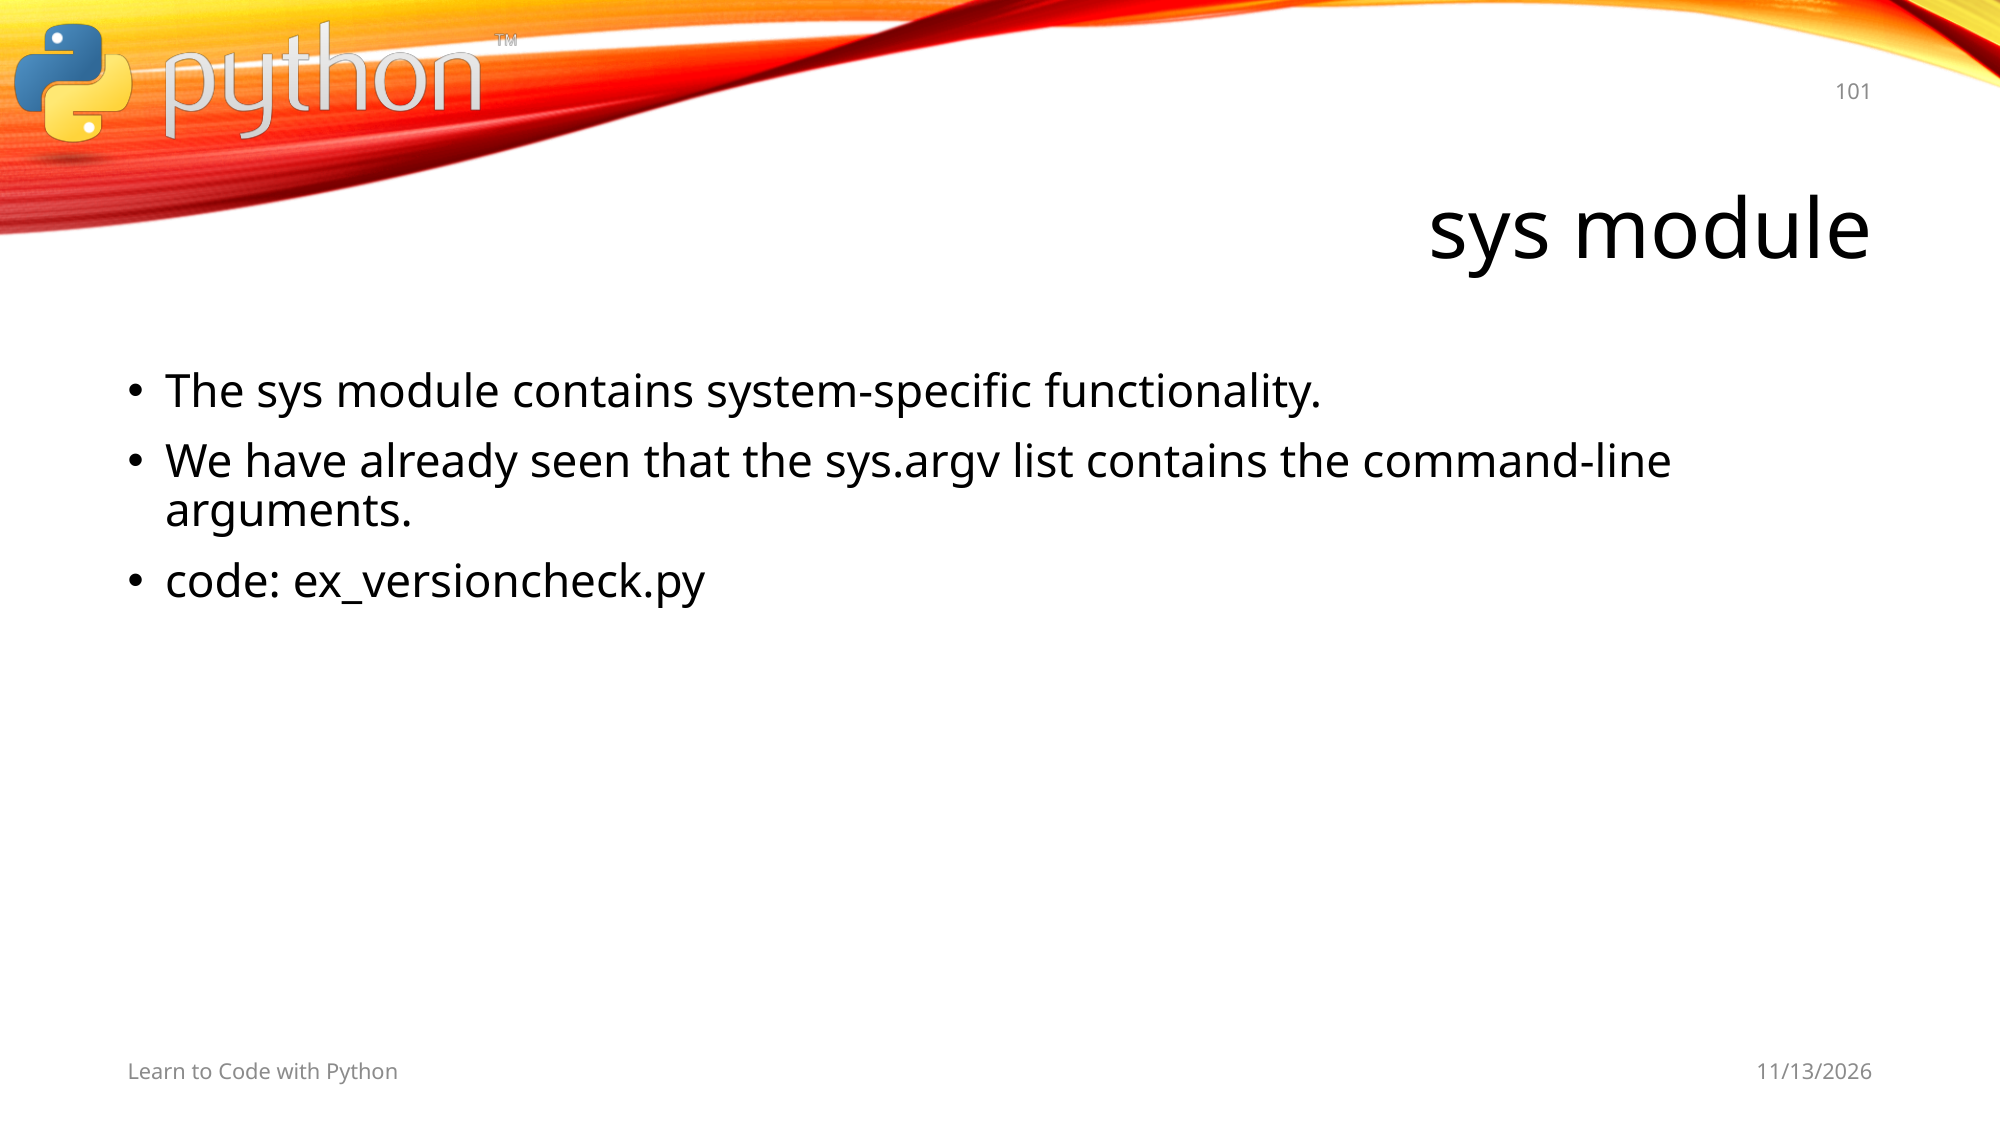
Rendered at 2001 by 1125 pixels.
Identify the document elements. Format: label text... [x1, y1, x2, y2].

title sys module [474, 125, 1888, 338]
picture [0, 0, 2000, 237]
footer Learn to Code with Python [112, 1042, 1388, 1103]
list The sys module contains system-specific functionality. We have already seen that the sys.argv list contains the command-line arguments. code: ex_versioncheck.py [112, 360, 1888, 1021]
slide_number 101 [1437, 62, 1888, 123]
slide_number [1410, 1042, 1888, 1103]
